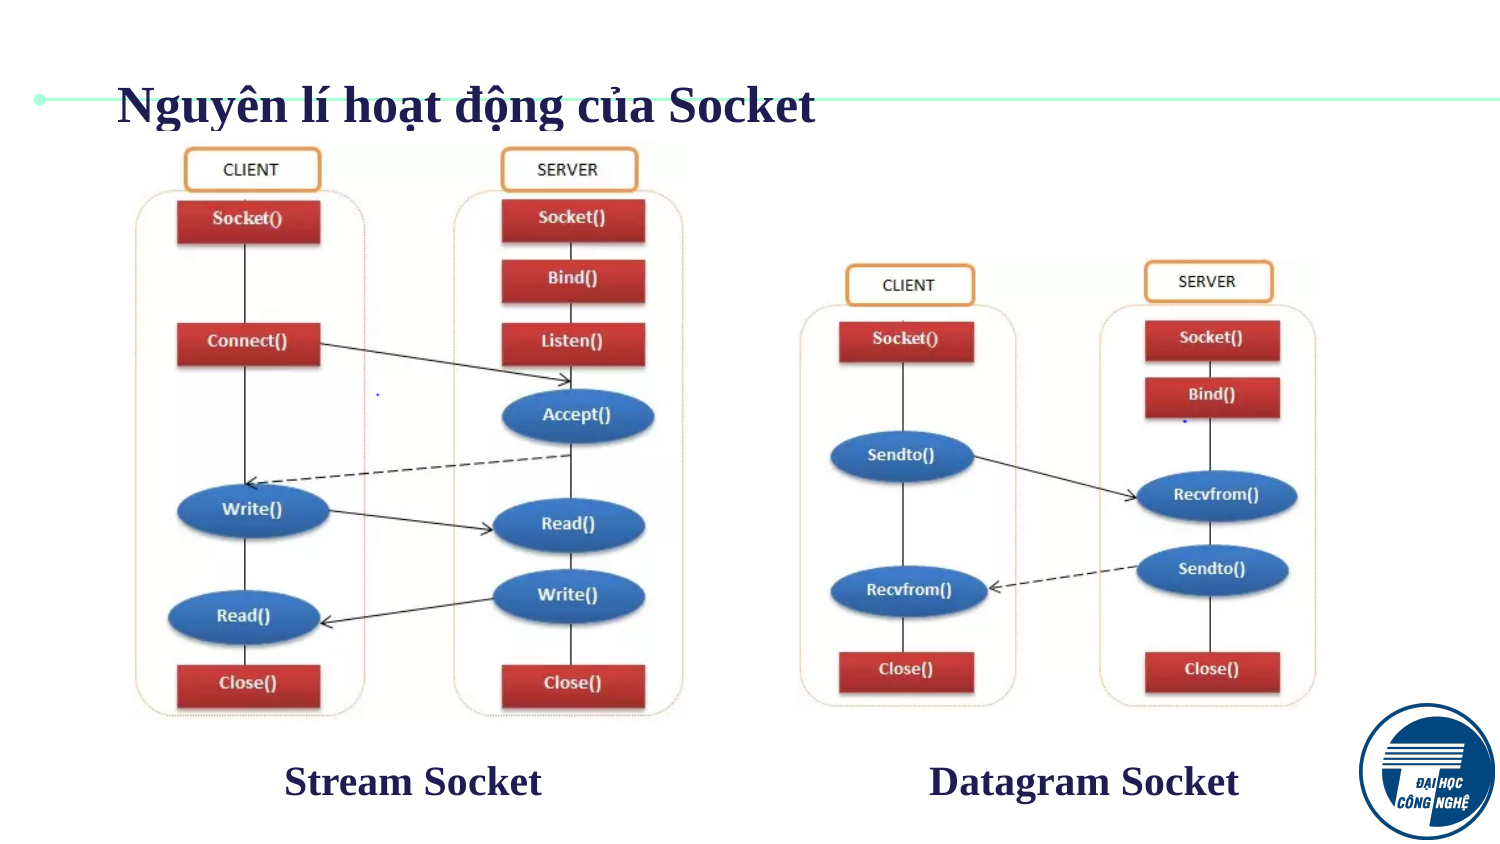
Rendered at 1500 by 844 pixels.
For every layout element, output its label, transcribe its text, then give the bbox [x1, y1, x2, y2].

text_box Stream Socket [269, 738, 718, 805]
picture [1359, 703, 1496, 840]
title Nguyên lí hoạt động của Socket [102, 55, 1101, 144]
picture [791, 254, 1337, 741]
picture [126, 131, 694, 741]
text_box Datagram Socket [914, 738, 1354, 805]
